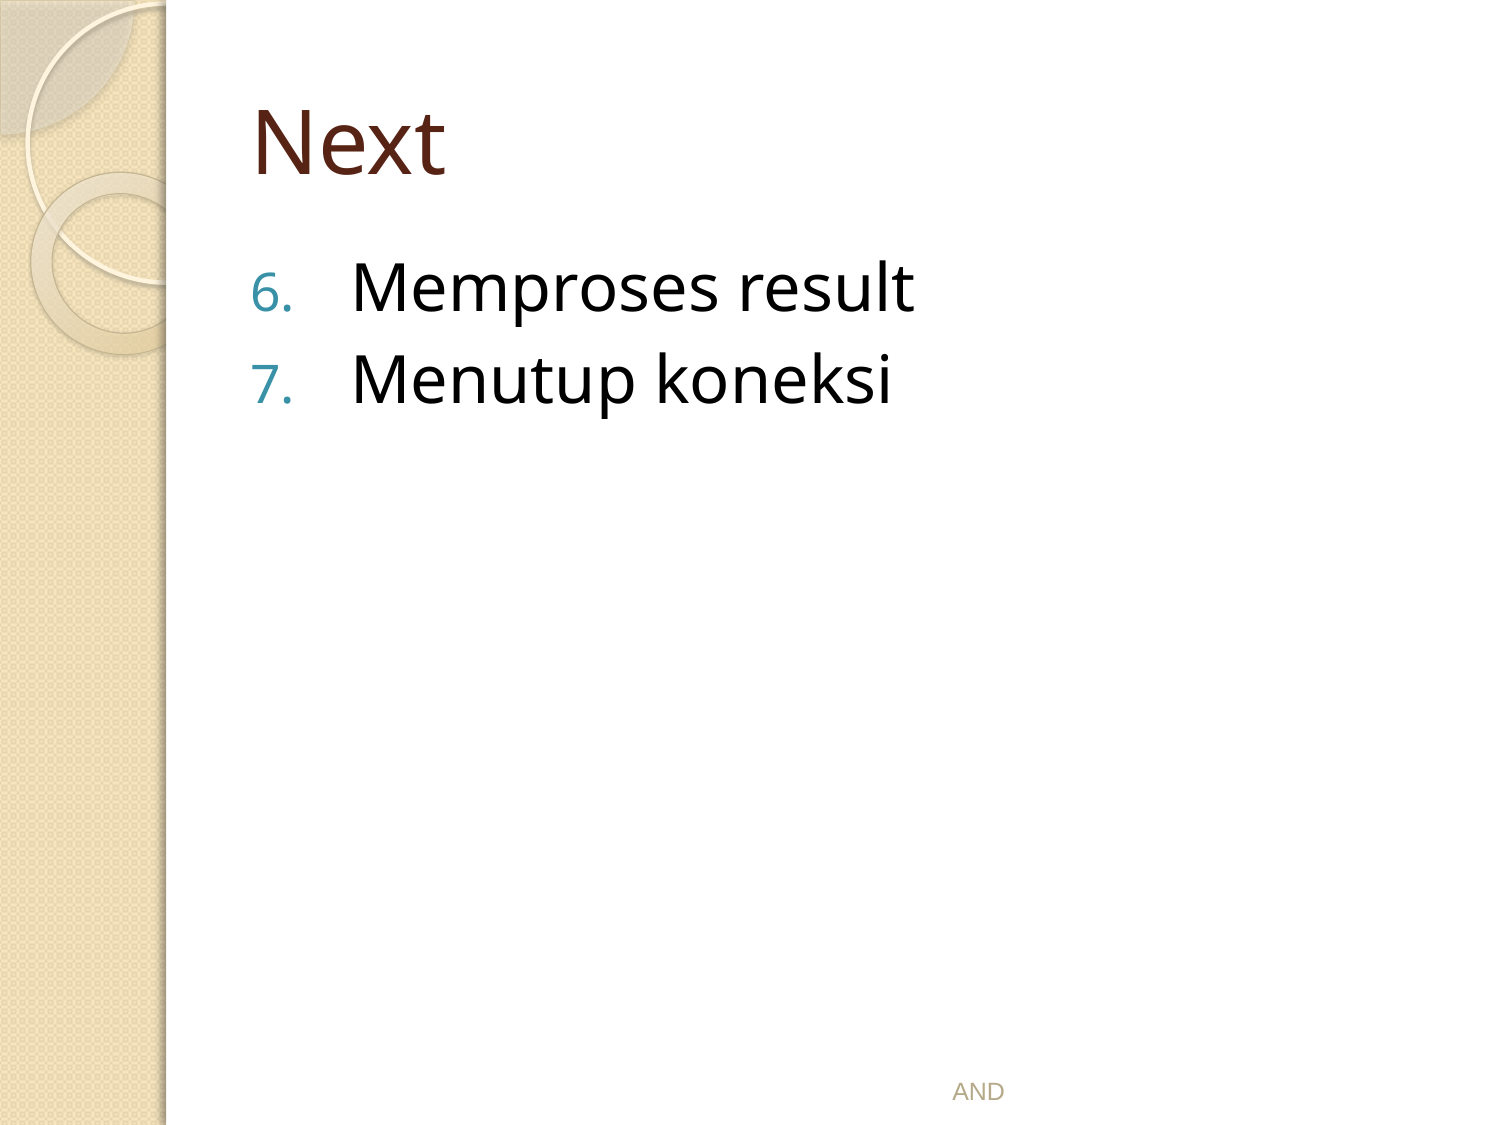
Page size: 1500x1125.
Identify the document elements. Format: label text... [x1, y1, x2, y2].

footer AND [937, 1034, 1413, 1113]
list Memproses result Menutup koneksi [235, 237, 1466, 1025]
title Next [235, 45, 1466, 233]
